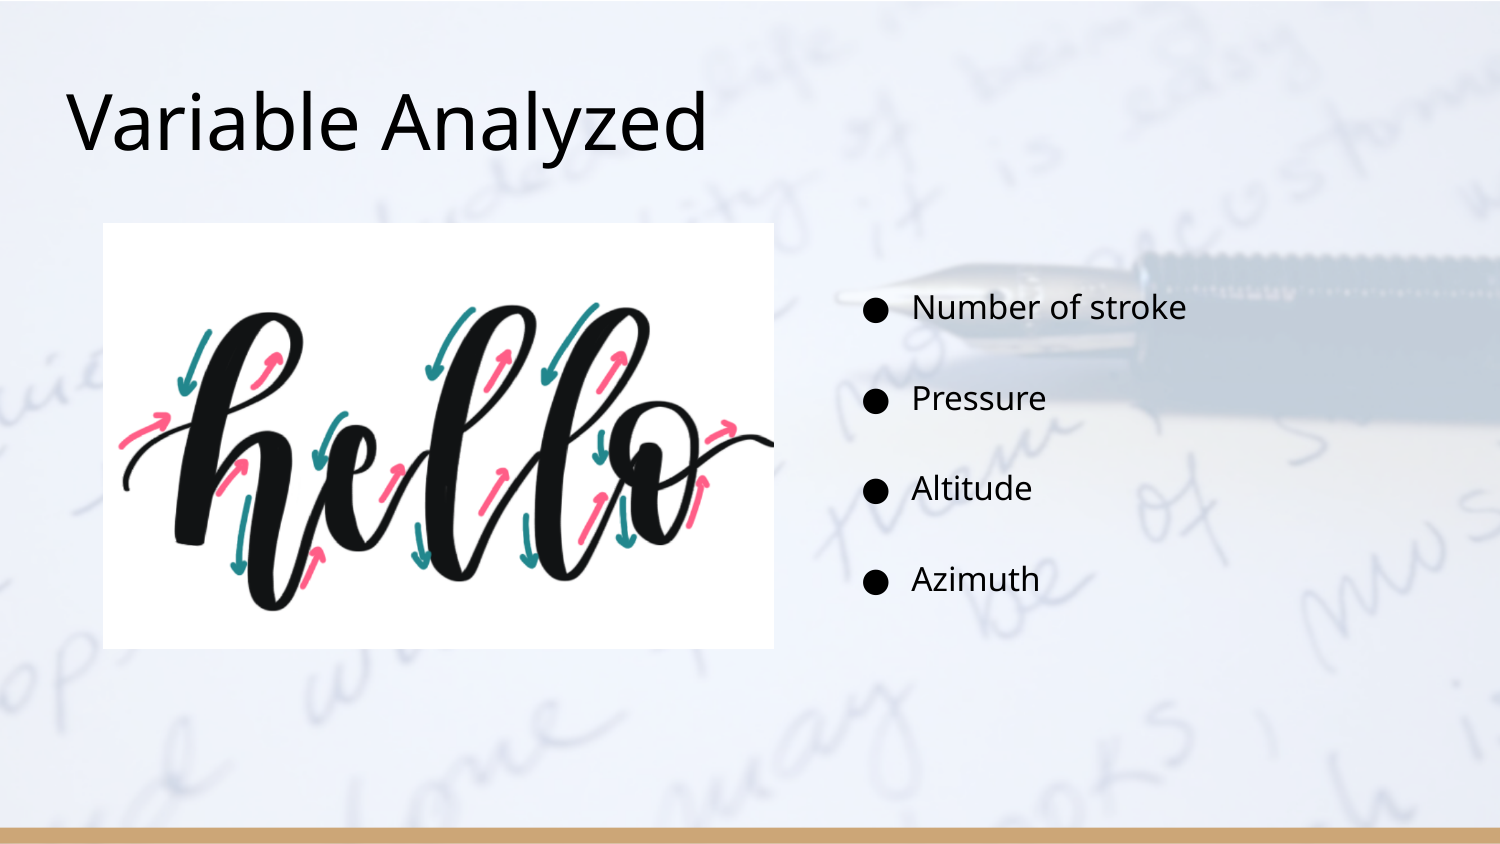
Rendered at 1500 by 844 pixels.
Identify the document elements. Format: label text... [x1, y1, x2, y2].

picture [103, 222, 775, 650]
title Variable Analyzed [51, 51, 1449, 189]
list Number of stroke Pressure Altitude Azimuth [829, 224, 1500, 620]
